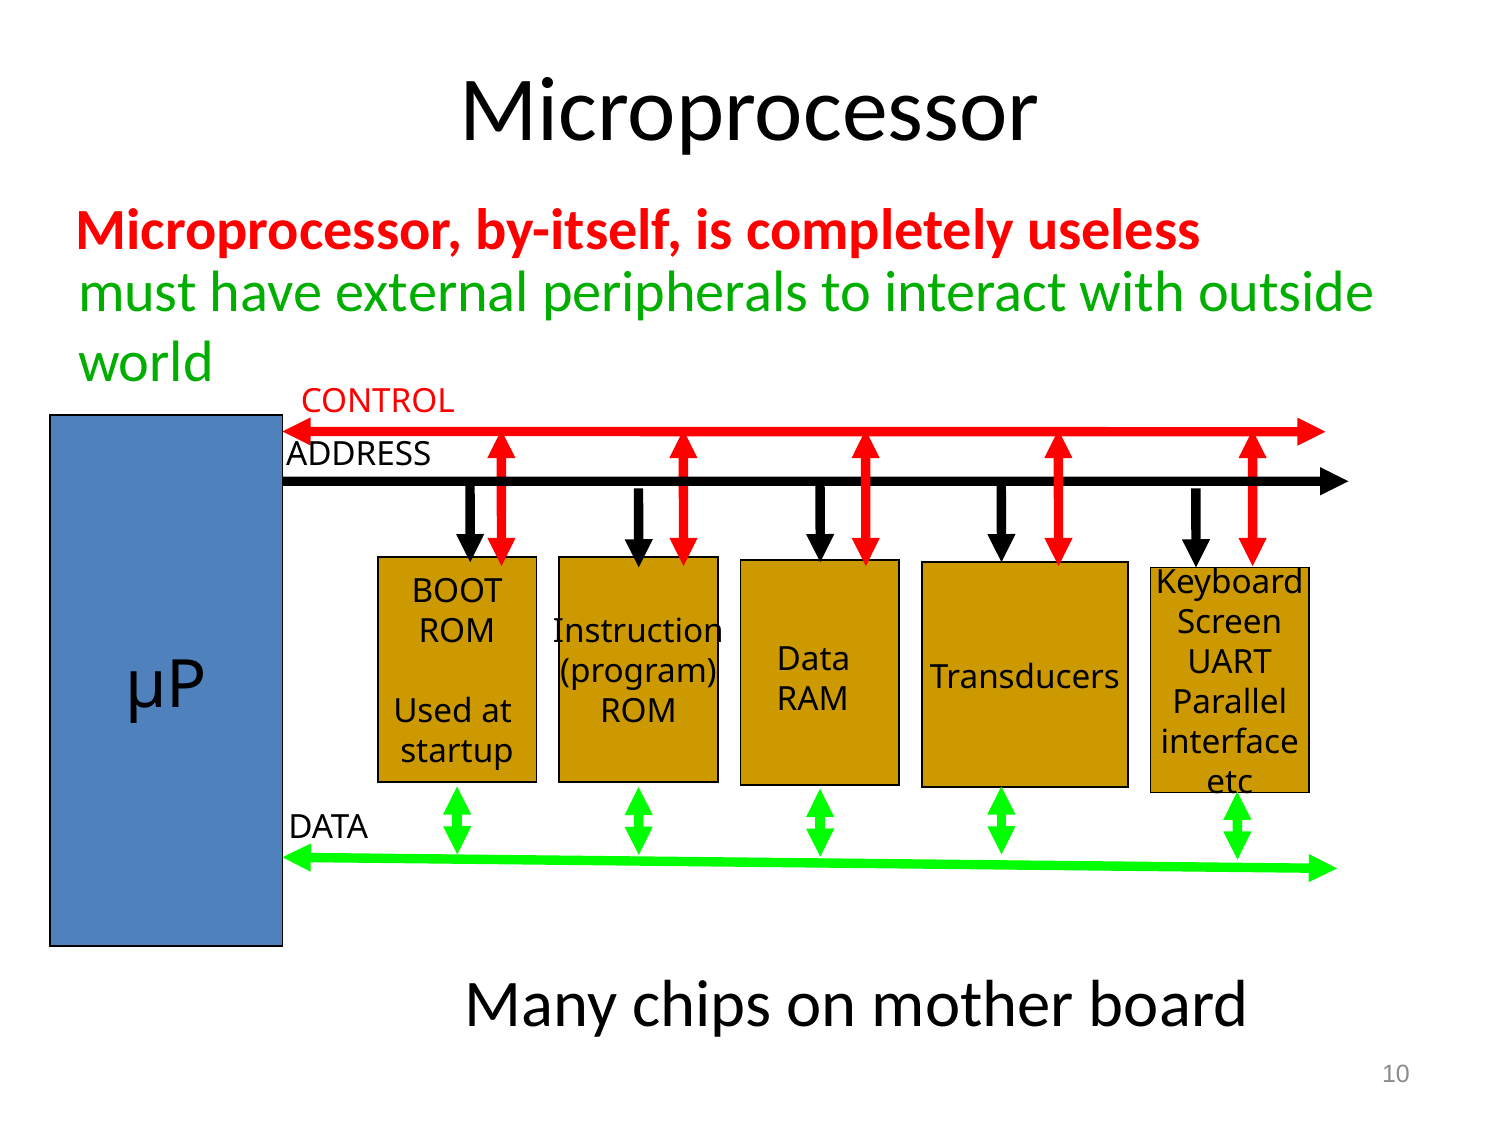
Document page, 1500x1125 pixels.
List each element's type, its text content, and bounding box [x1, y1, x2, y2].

text_box must have external peripherals to interact with outside world [64, 246, 1488, 338]
slide_number 10 [1074, 1042, 1425, 1103]
text_box Many chips on mother board [450, 952, 1455, 1047]
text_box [49, 372, 1349, 946]
text_box Microprocessor, by-itself, is completely useless [62, 184, 1348, 288]
title Microprocessor [0, 41, 1500, 244]
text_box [740, 429, 1129, 857]
